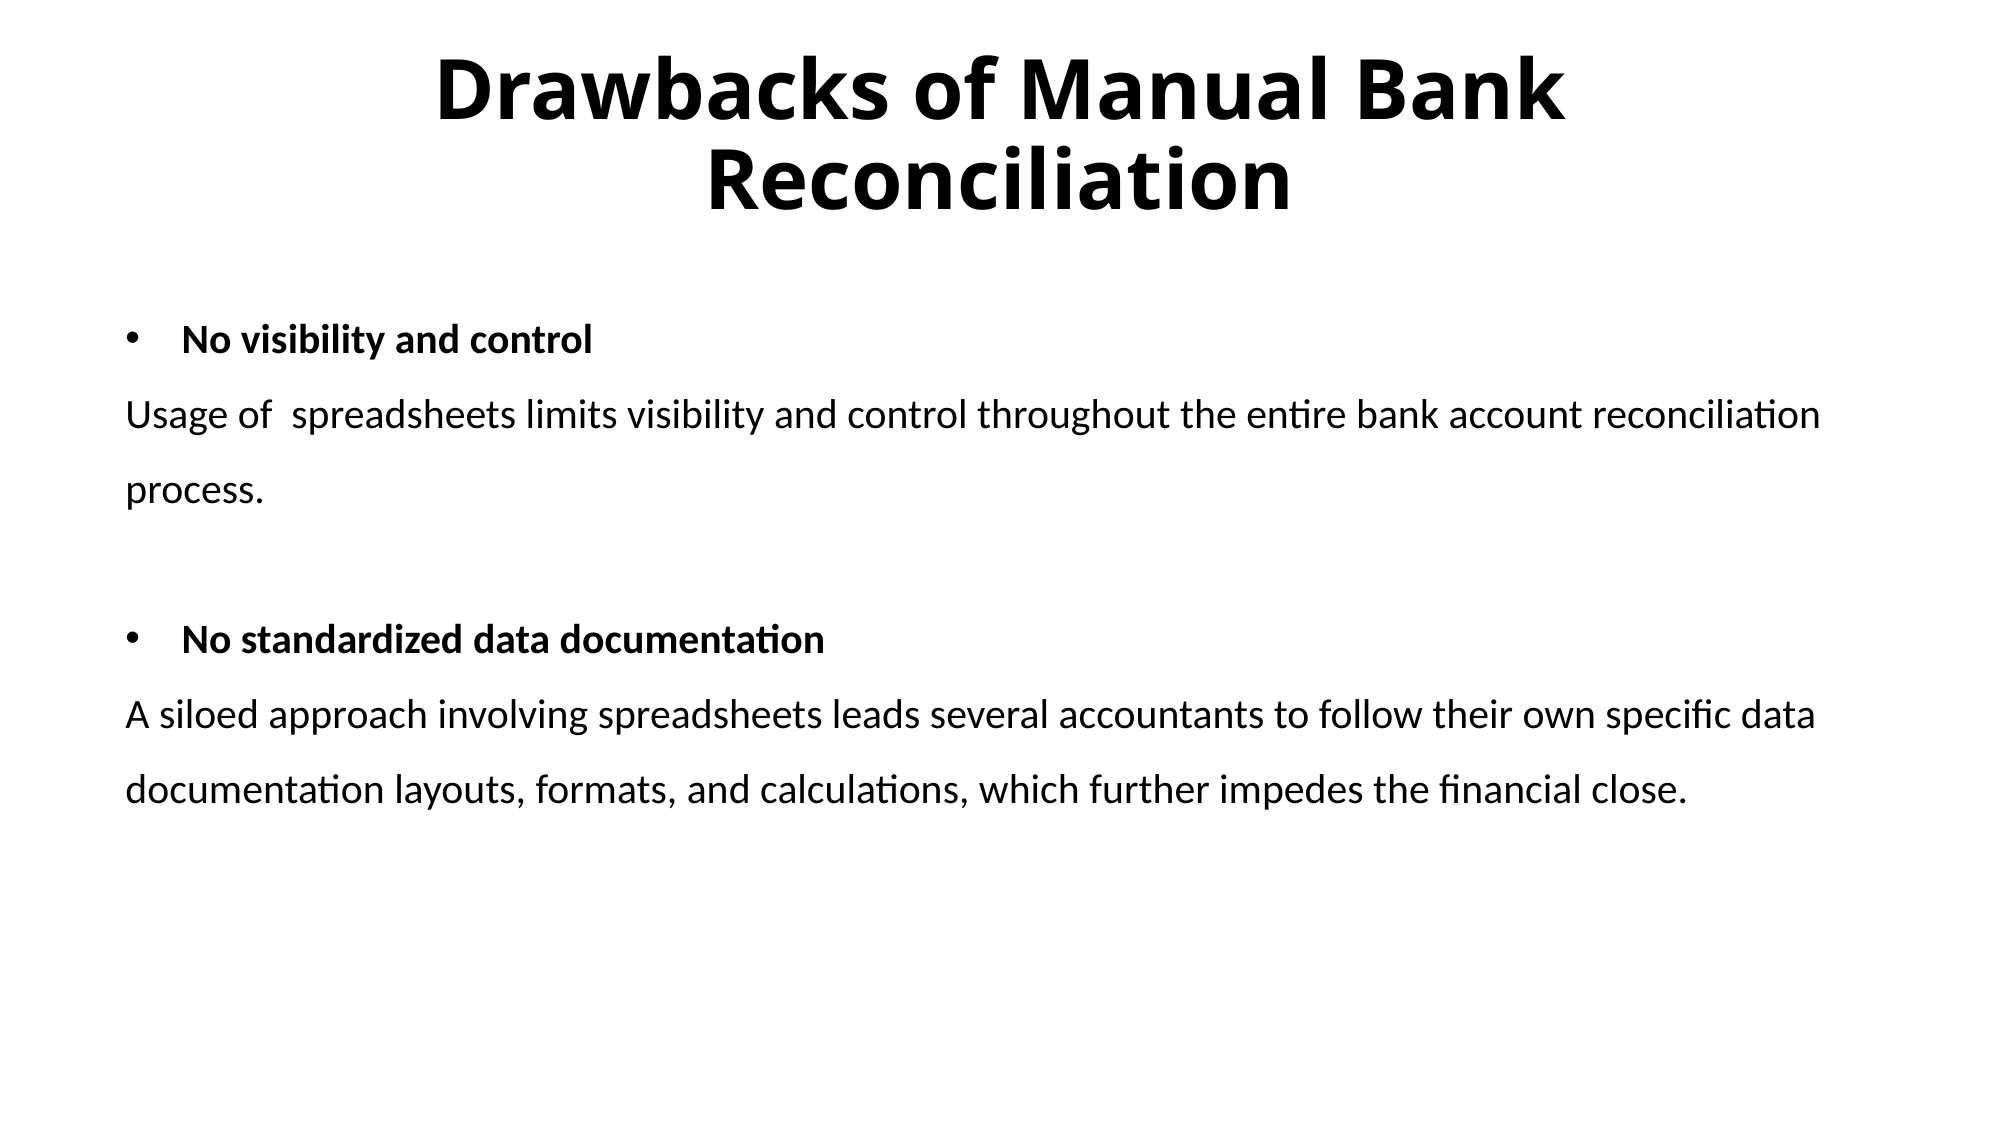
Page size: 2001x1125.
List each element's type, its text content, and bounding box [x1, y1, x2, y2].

text_box Drawbacks of Manual Bank Reconciliation [327, 36, 1673, 239]
text_box No visibility and control Usage of spreadsheets limits visibility and control throughout the entire bank account reconciliation process. No standardized data documentation A siloed approach involving spreadsheets leads several accountants to follow their own specific data documentation layouts, formats, and calculations, which further impedes the financial close. [110, 279, 1898, 820]
